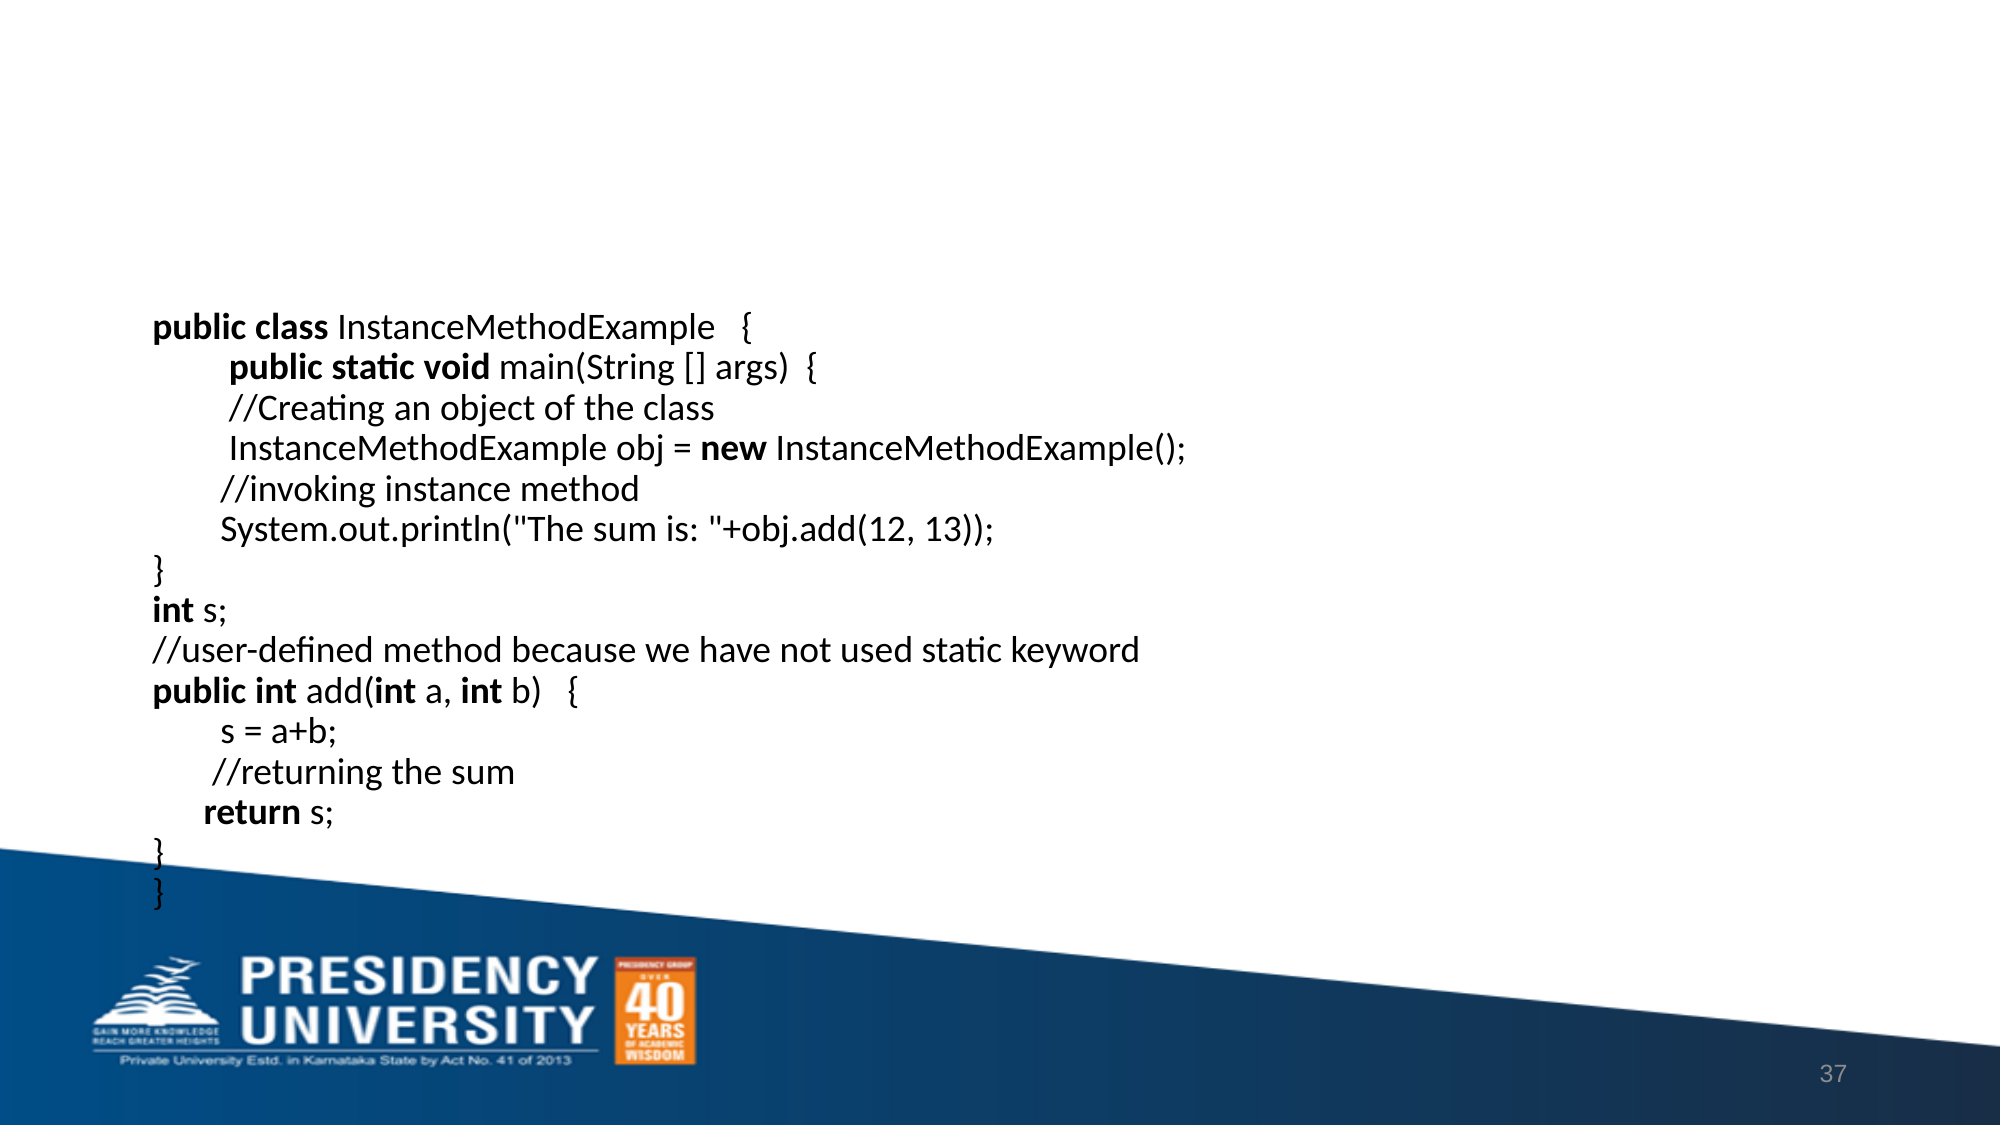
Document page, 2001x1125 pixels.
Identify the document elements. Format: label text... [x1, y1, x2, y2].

picture [0, 845, 2000, 1125]
slide_number 37 [1412, 1042, 1863, 1103]
list public class InstanceMethodExample { public static void main(String [] args) { //Creating an object of the class InstanceMethodExample obj = new InstanceMethodExample(); //invoking instance method System.out.println("The sum is: "+obj.add(12, 13)); } int s; //user-defined method because we have not used static keyword public int add(int a, int b) { s = a+b; //returning the sum return s; } } [137, 299, 1863, 1014]
